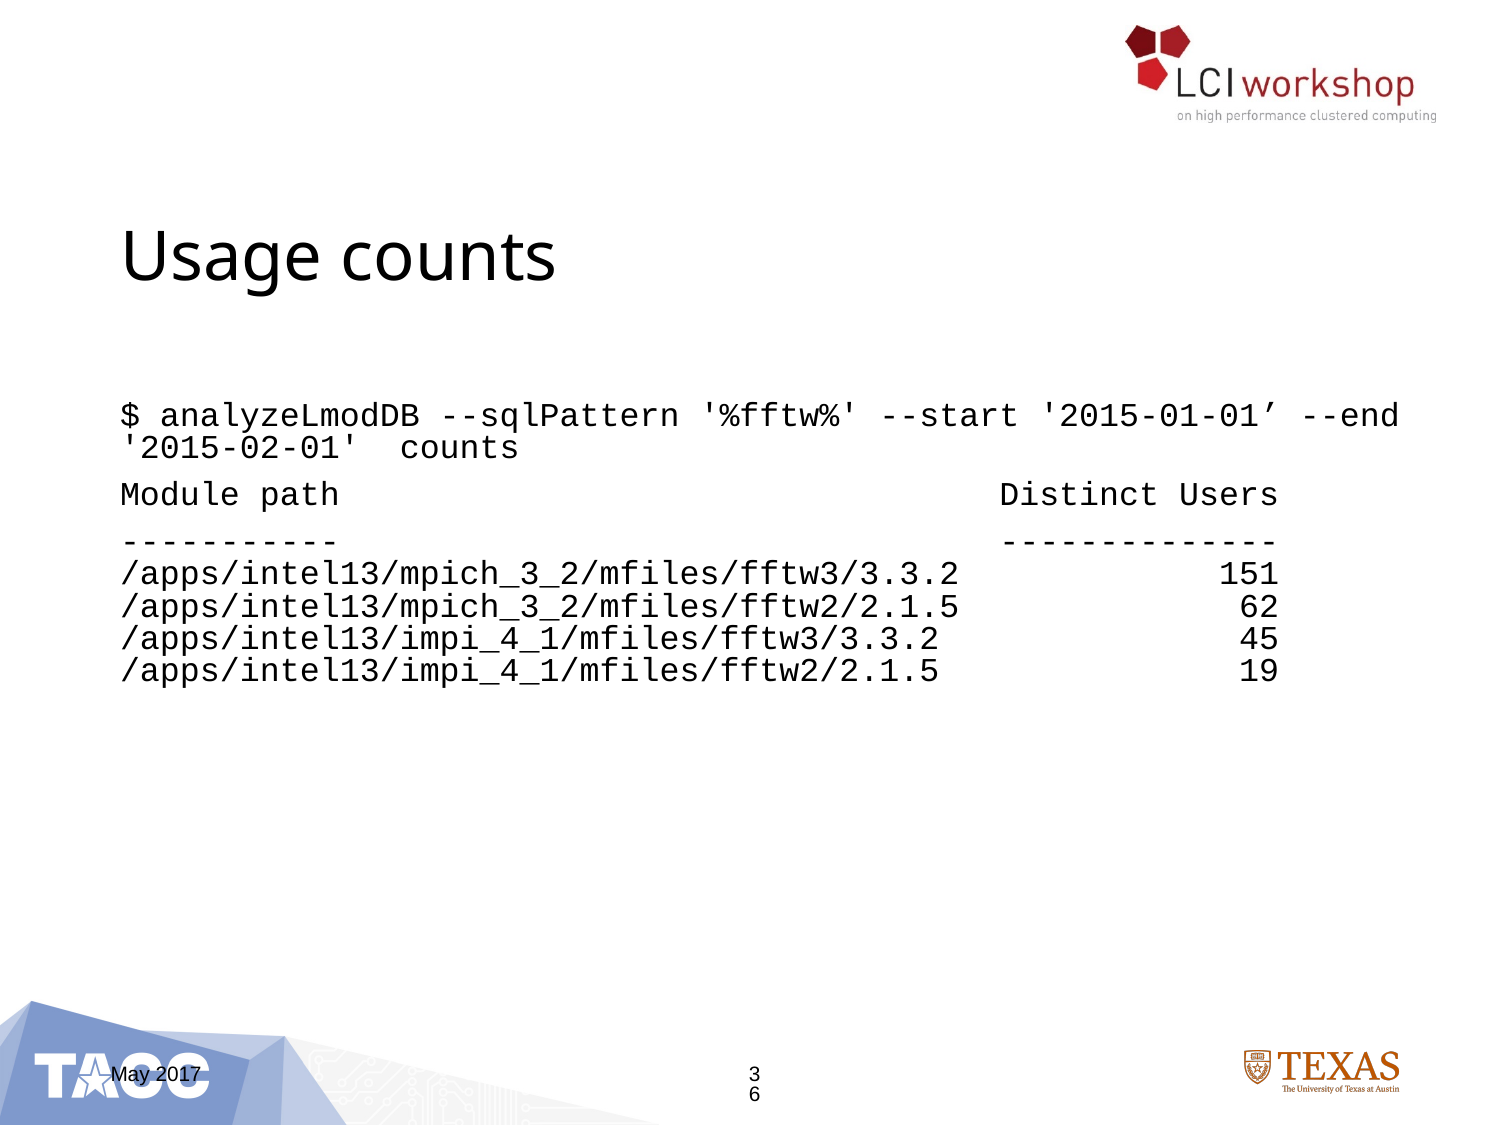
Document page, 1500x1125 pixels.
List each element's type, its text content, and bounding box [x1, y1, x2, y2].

text_box May 2017 [103, 1052, 441, 1093]
title Usage counts [111, 178, 1426, 338]
picture [1125, 25, 1436, 123]
list $ analyzeLmodDB --sqlPattern '%fftw%' --start '2015-01-01’ --end '2015-02-01' counts Module path Distinct Users ----------- -------------- /apps/intel13/mpich_3_2/mfiles/fftw3/3.3.2 151 /apps/intel13/mpich_3_2/mfiles/fftw2/2.1.5 62 /apps/intel13/impi_4_1/mfiles/fftw3/3.3.2 45 /apps/intel13/impi_4_1/mfiles/fftw2/2.1.5 19 [111, 392, 1426, 869]
picture [0, 999, 659, 1125]
picture [1210, 1017, 1433, 1125]
slide_number 36 [740, 1053, 771, 1092]
